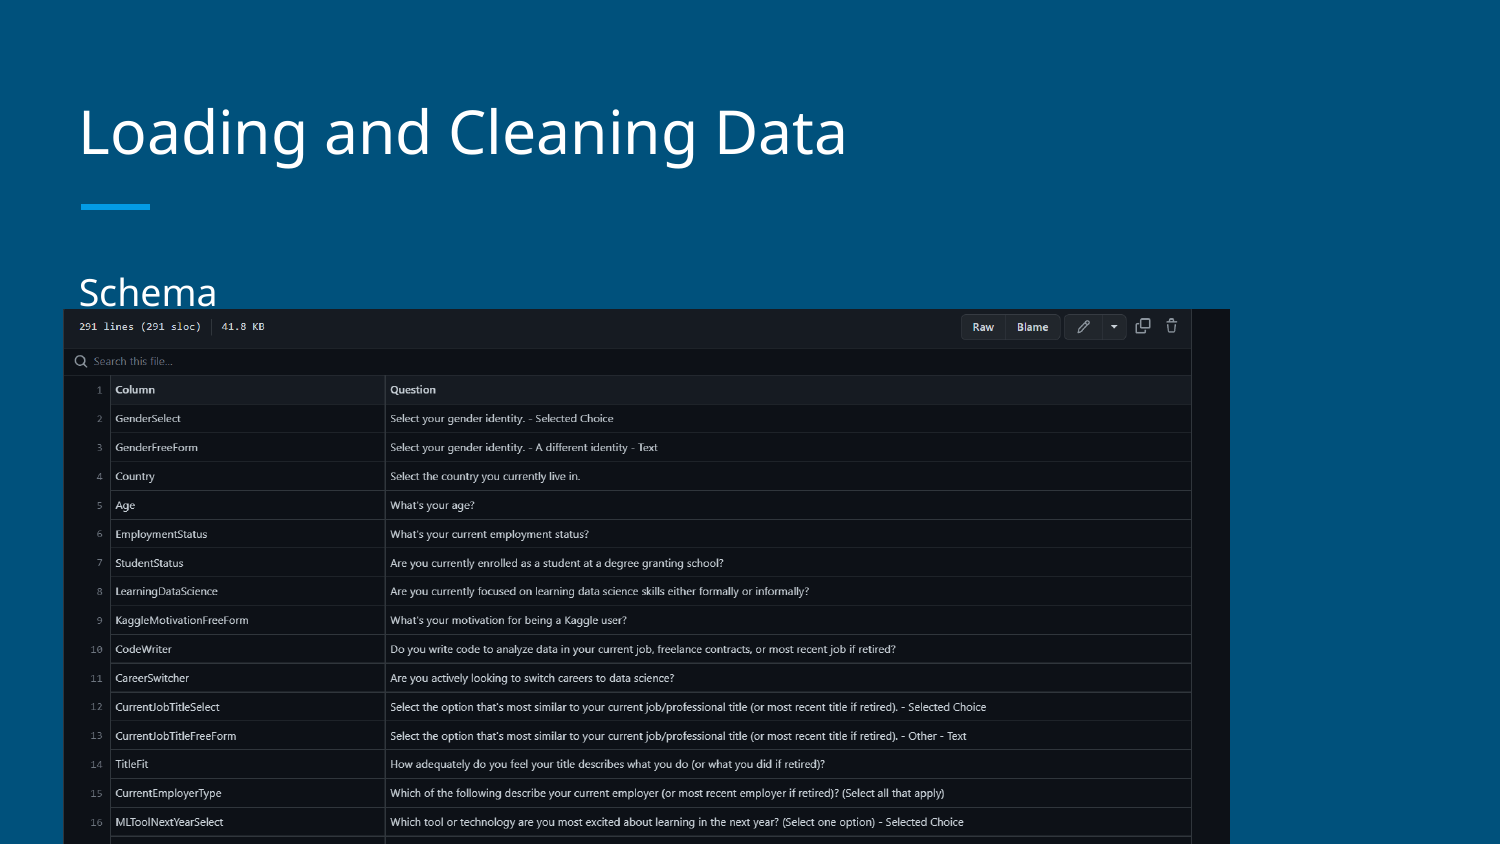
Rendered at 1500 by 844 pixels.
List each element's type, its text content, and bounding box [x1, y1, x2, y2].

list Schema [63, 244, 1437, 750]
title Loading and Cleaning Data [63, 75, 1437, 188]
picture [64, 310, 1229, 844]
